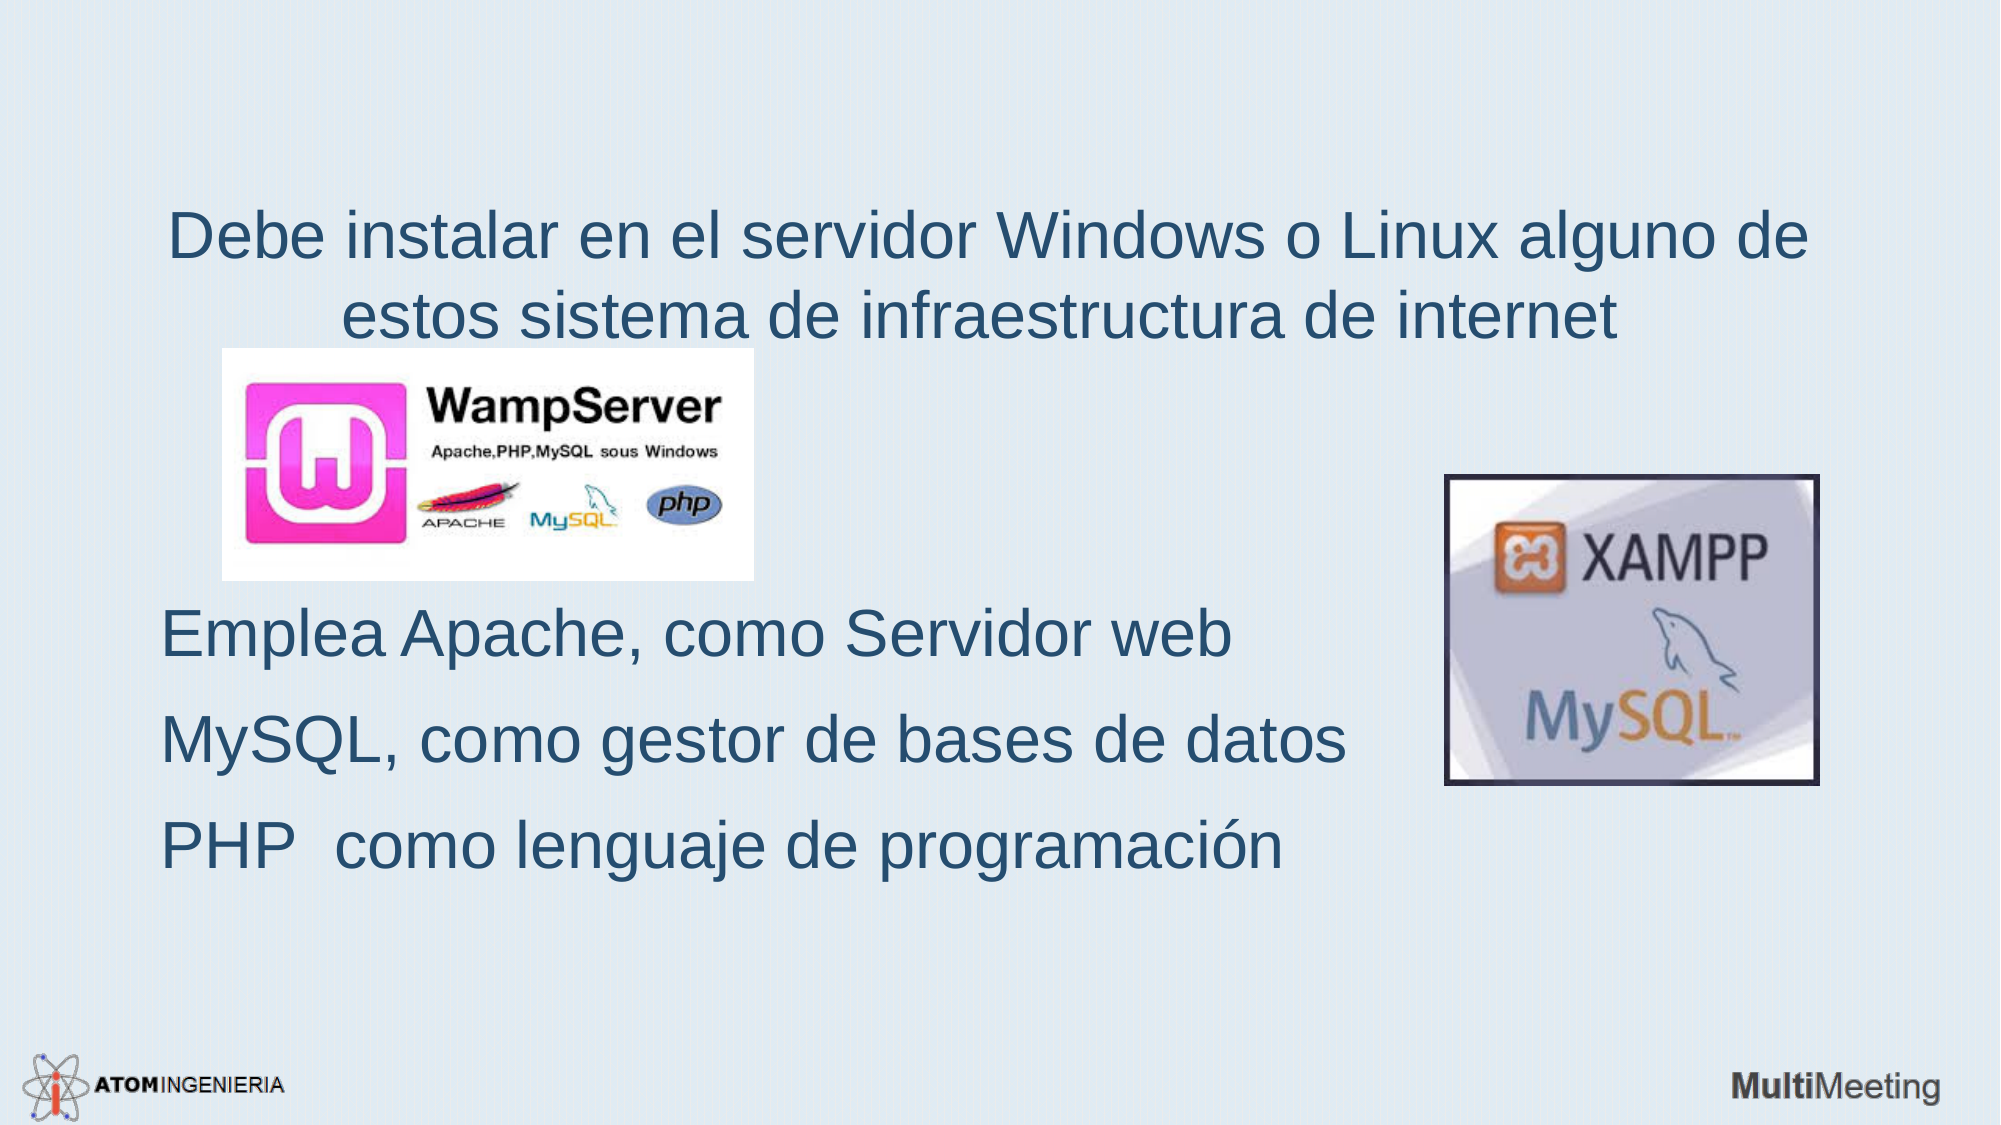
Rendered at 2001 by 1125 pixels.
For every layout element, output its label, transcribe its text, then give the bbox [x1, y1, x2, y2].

picture [1443, 474, 1820, 786]
subtitle Debe instalar en el servidor Windows o Linux alguno de estos sistema de infraestructura de internet Emplea Apache, como Servidor web MySQL, como gestor de bases de datos PHP como lenguaje de programación [145, 184, 1835, 935]
picture [19, 1050, 288, 1125]
picture [222, 348, 754, 581]
picture [1710, 1062, 1962, 1117]
